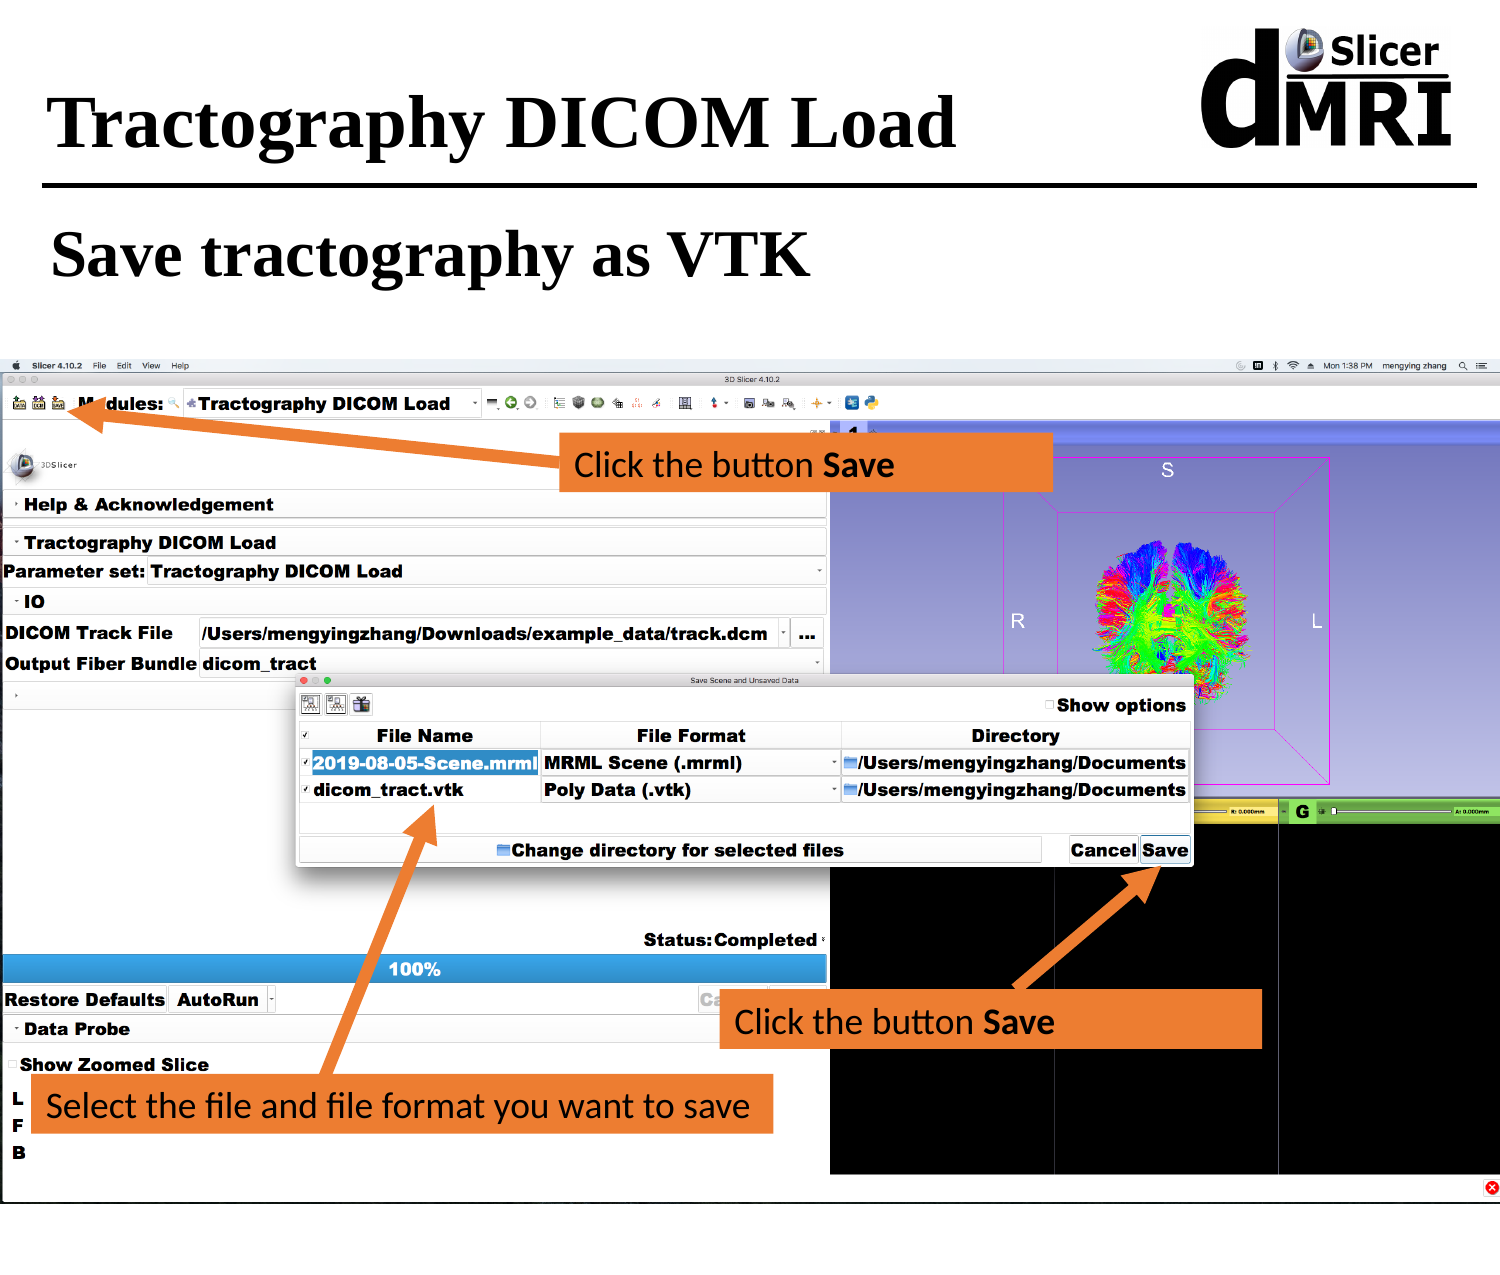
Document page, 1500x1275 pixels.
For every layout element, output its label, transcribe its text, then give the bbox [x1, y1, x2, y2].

picture [0, 359, 1500, 1204]
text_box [66, 411, 560, 463]
title Tractography DICOM Load [31, 0, 1500, 171]
picture [1201, 26, 1451, 148]
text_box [323, 804, 434, 1079]
text_box Save tractography as VTK [35, 202, 828, 298]
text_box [1015, 865, 1162, 990]
